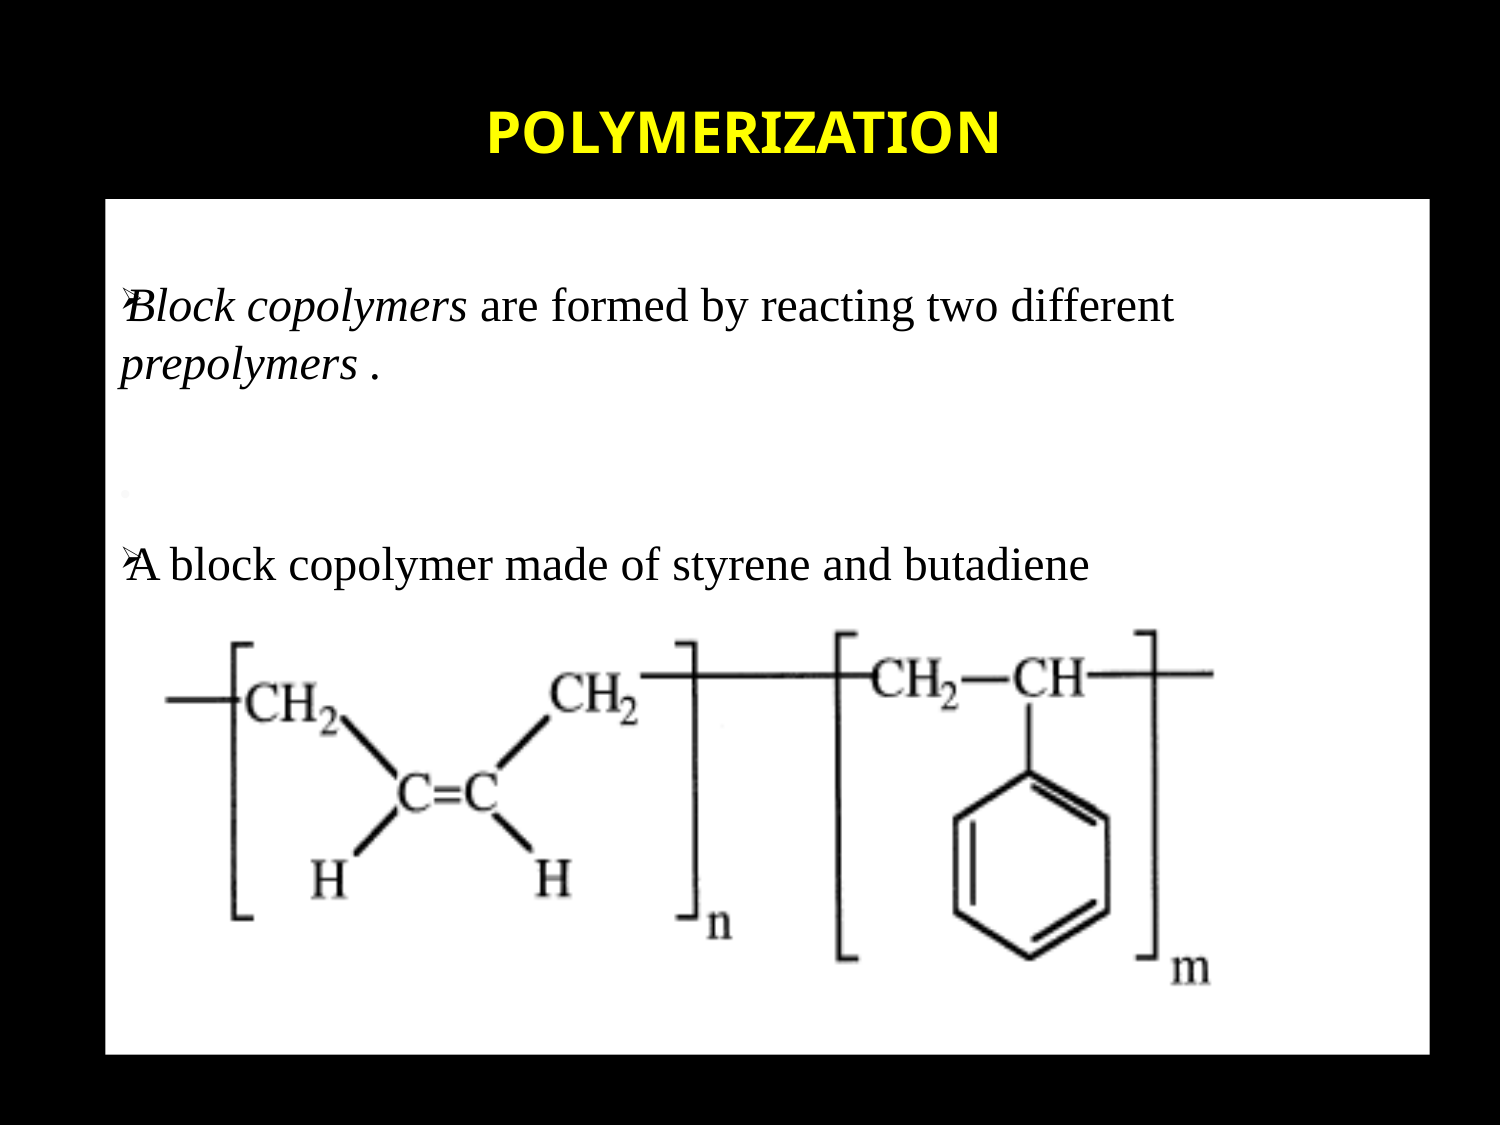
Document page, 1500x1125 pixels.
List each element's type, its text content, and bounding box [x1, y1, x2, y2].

title POLYMERIZATION [69, 93, 1420, 235]
picture [140, 609, 1290, 1020]
subtitle Block copolymers are formed by reacting two different prepolymers . A block copolymer made of styrene and butadiene [105, 199, 1430, 1055]
